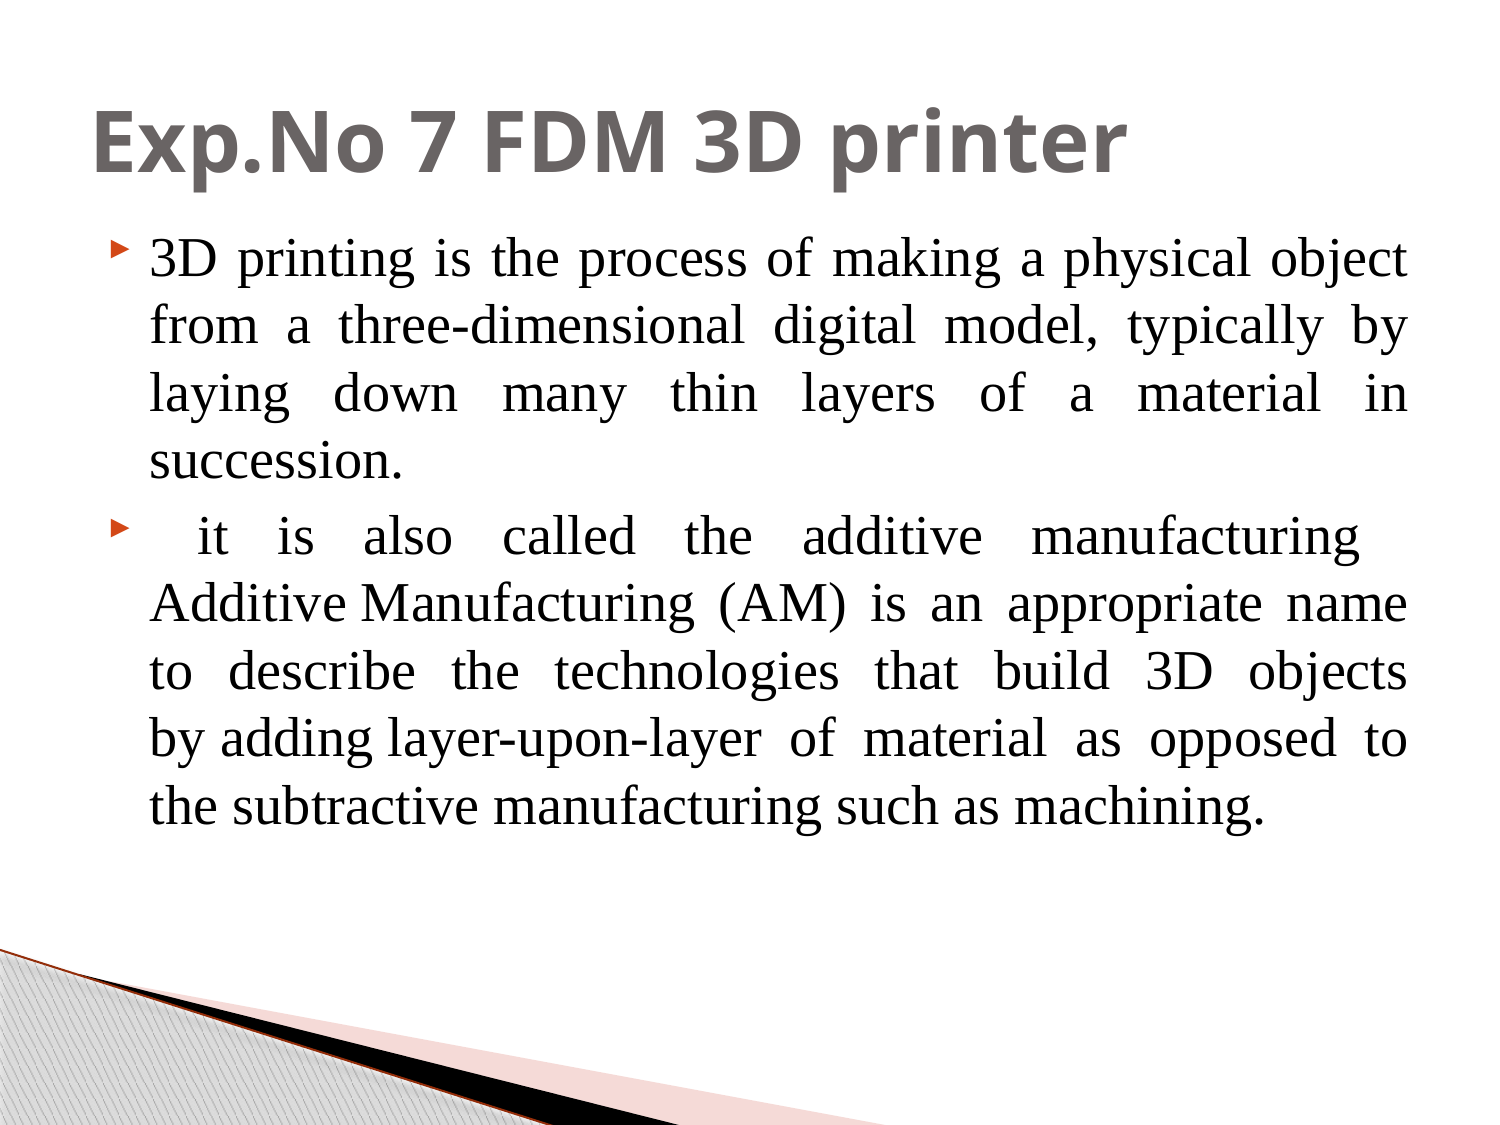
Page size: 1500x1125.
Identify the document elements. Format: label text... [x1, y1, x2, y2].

title Exp.No 7 FDM 3D printer [75, 45, 1425, 233]
list 3D printing is the process of making a physical object from a three-dimensional digital model, typically by laying down many thin layers of a material in succession. it is also called the additive manufacturing Additive Manufacturing (AM) is an appropriate name to describe the technologies that build 3D objects by adding layer-upon-layer of material as opposed to the subtractive manufacturing such as machining. [75, 233, 1425, 1038]
